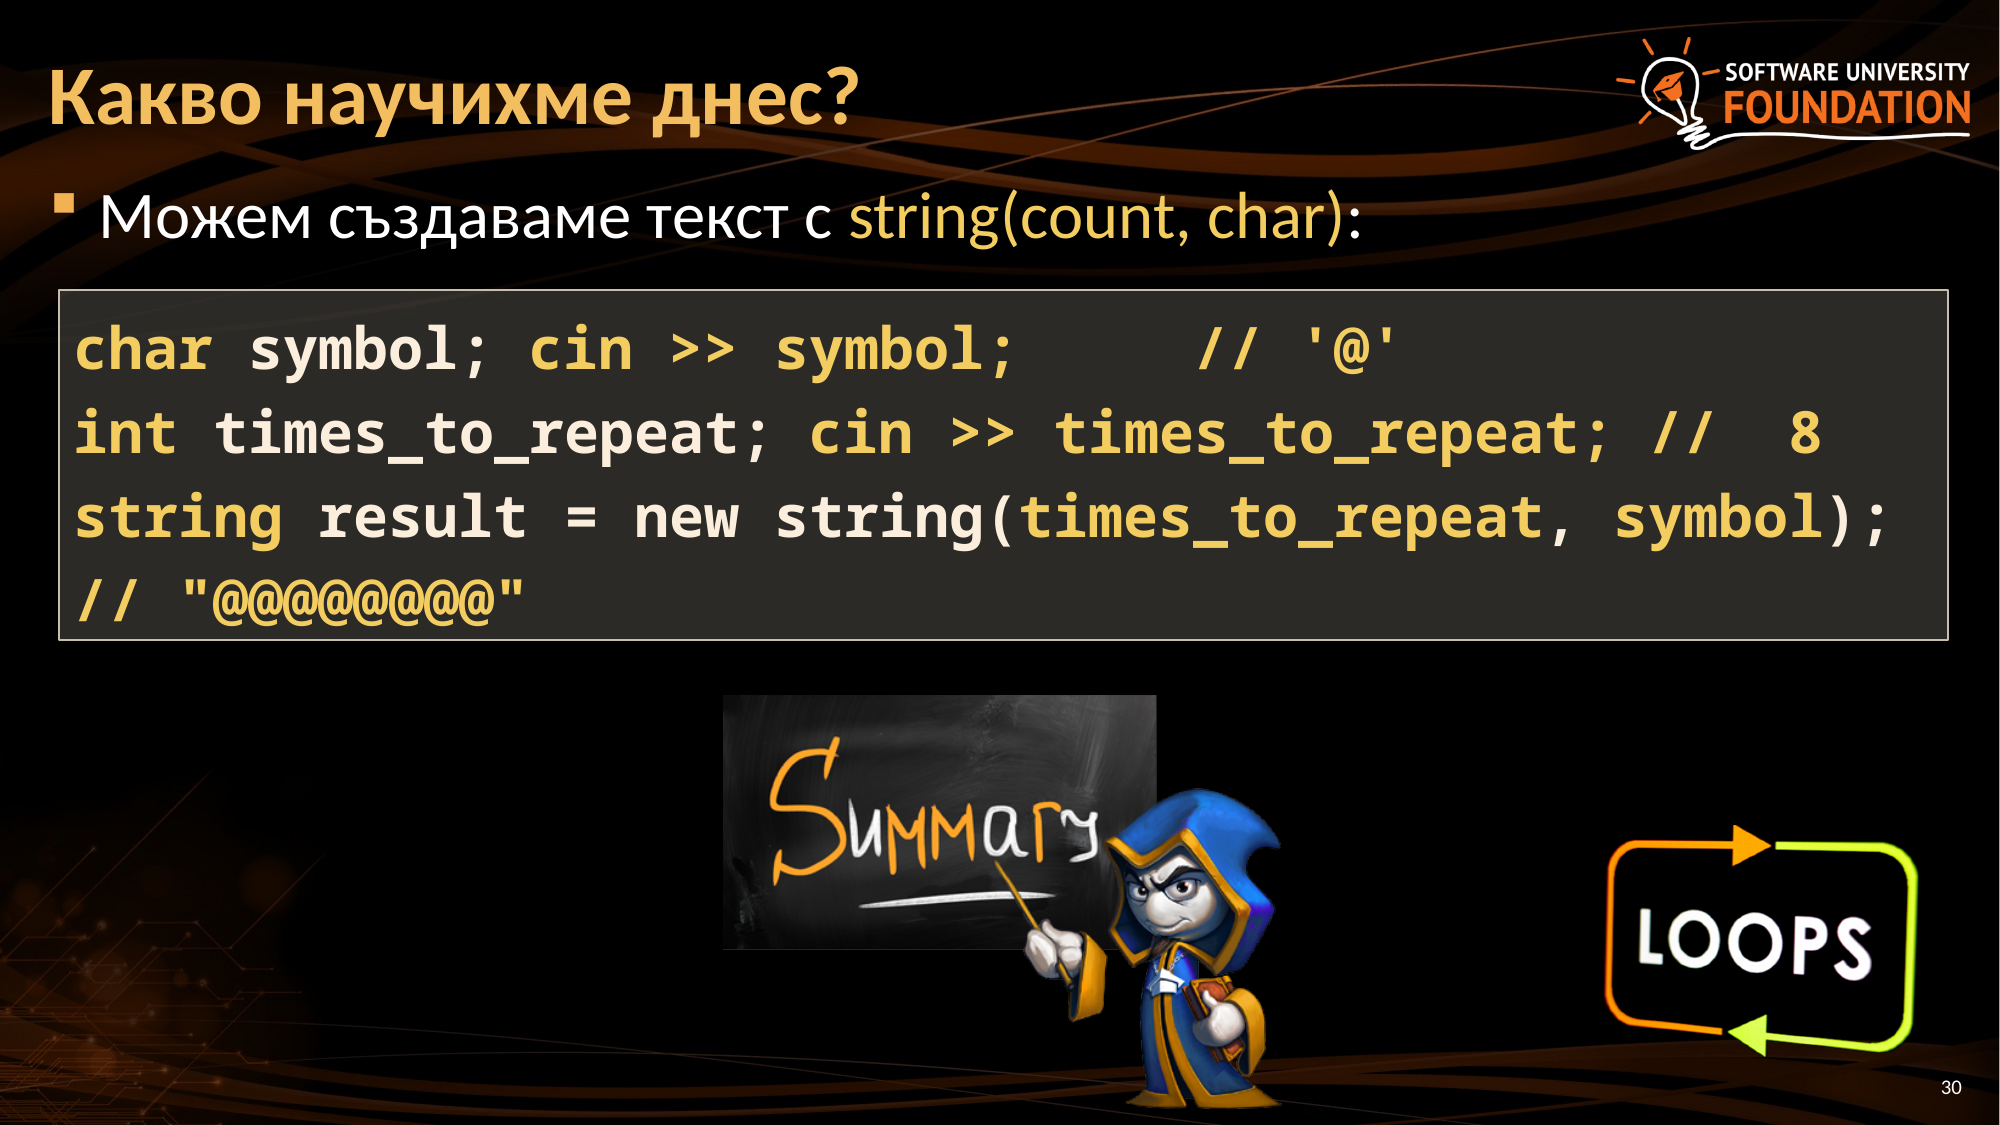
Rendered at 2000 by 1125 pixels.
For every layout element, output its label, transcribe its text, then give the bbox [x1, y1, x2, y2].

text_box char symbol; cin >> symbol; // '@' int times_to_repeat; cin >> times_to_repeat; // 8 string result = new string(times_to_repeat, symbol); // "@@@@@@@@" [59, 289, 1948, 641]
picture [0, 0, 2000, 1125]
title Какво научихме днес? [30, 6, 1602, 189]
list Можем създаваме текст с string(count, char): [31, 166, 1968, 1080]
slide_number 30 [1897, 1080, 1968, 1103]
